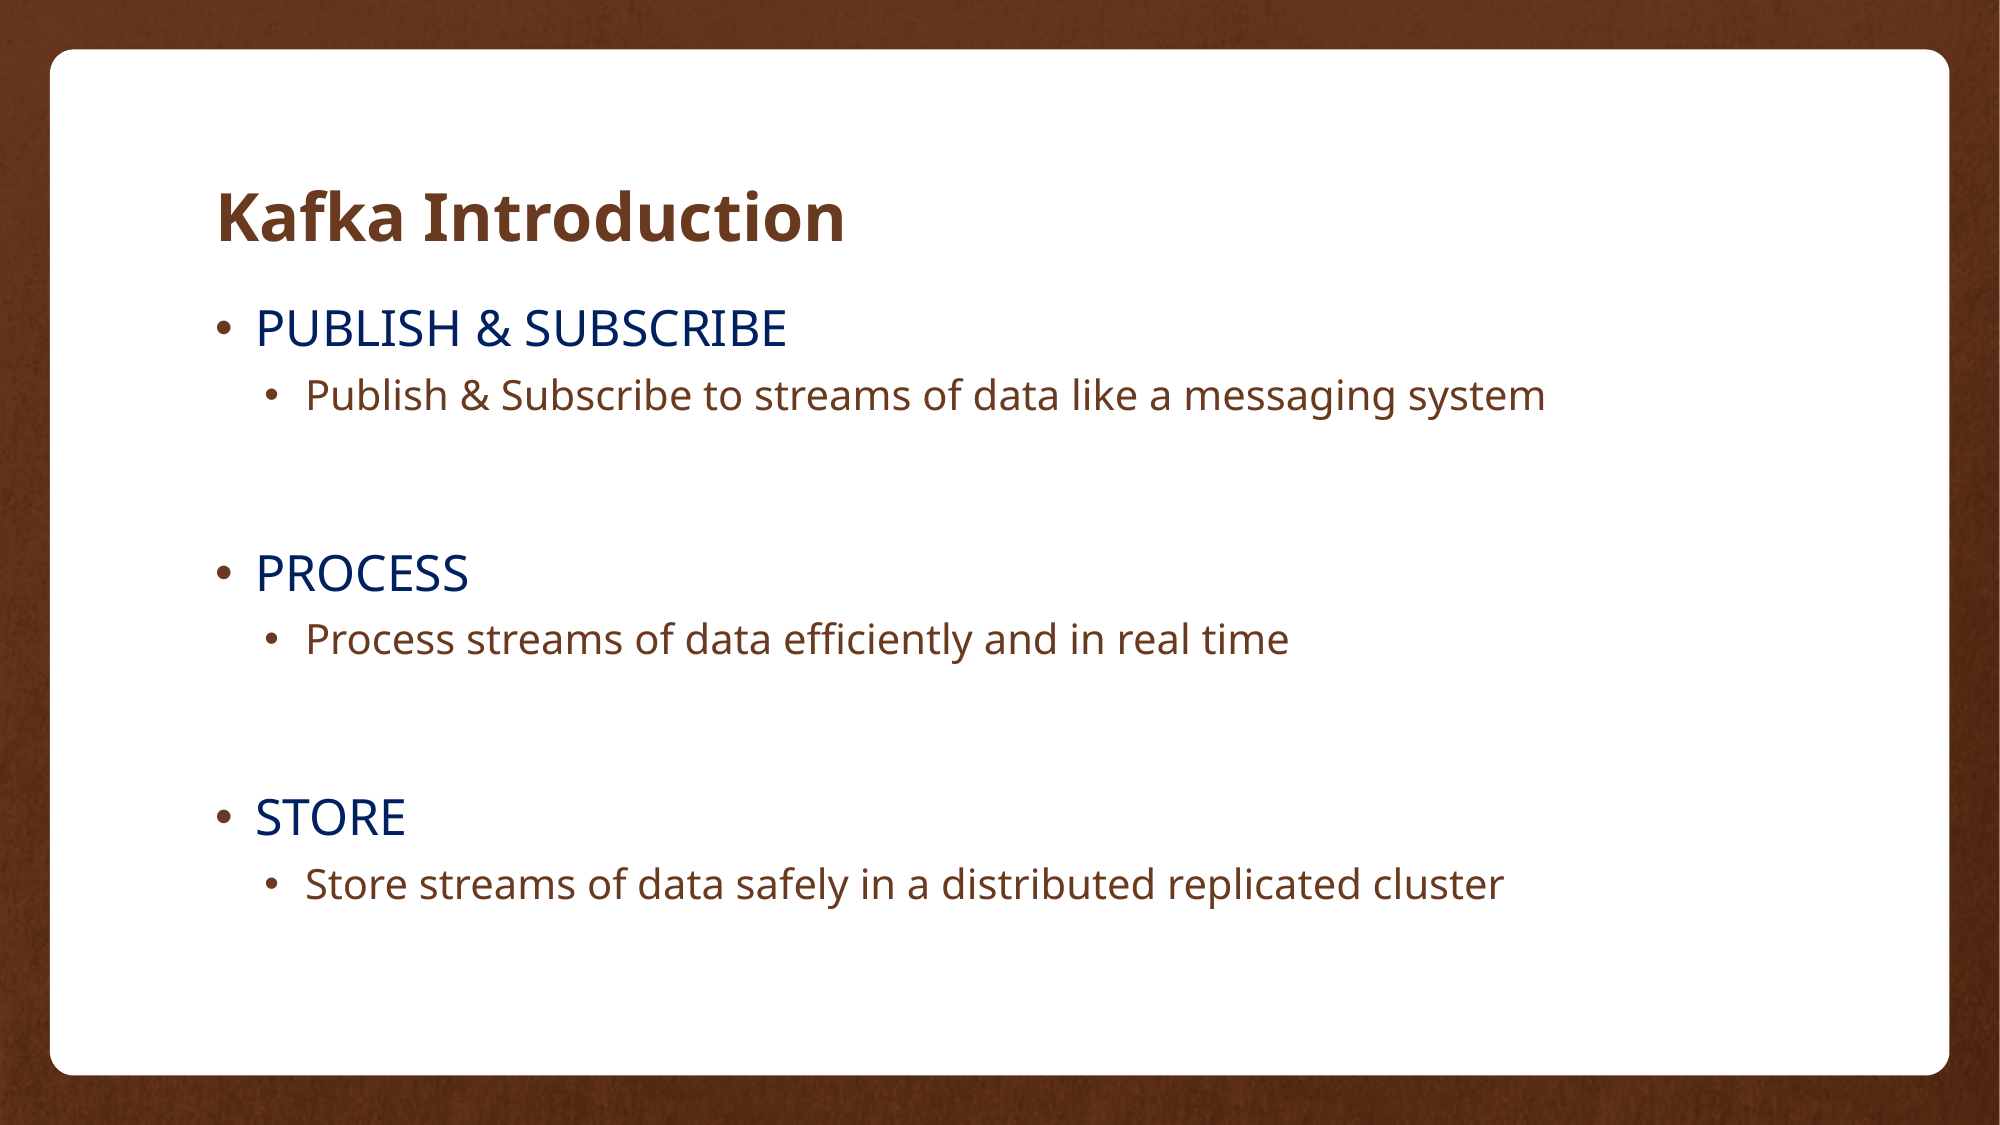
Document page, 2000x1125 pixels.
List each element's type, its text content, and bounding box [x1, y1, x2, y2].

list PUBLISH & SUBSCRIBE Publish & Subscribe to streams of data like a messaging system PROCESS Process streams of data efficiently and in real time STORE Store streams of data safely in a distributed replicated cluster [199, 295, 1800, 996]
title Kafka Introduction [199, 70, 1800, 263]
